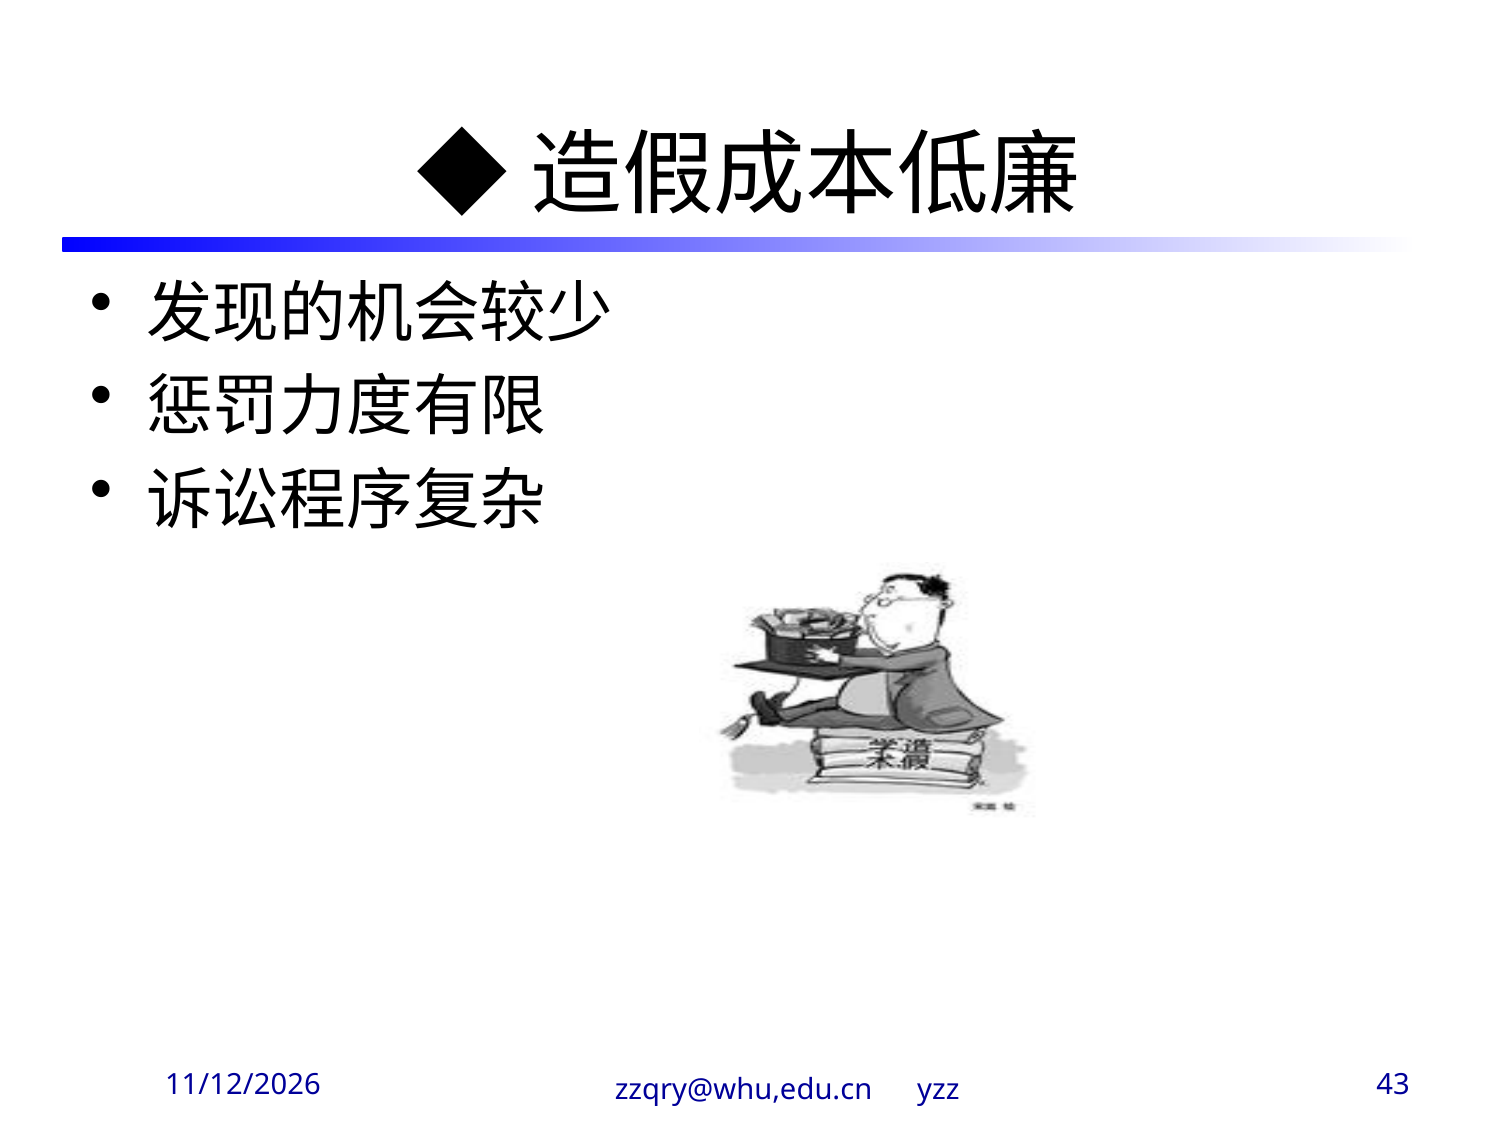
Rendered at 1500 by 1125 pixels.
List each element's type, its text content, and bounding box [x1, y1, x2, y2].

footer zzqry@whu,edu.cn yzz [549, 1037, 1025, 1113]
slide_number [150, 1037, 463, 1113]
text_box ◆造假成本低廉 [72, 16, 1425, 233]
picture [699, 562, 1051, 826]
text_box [489, 237, 493, 251]
slide_number 43 [1112, 1037, 1425, 1113]
text_box 发现的机会较少 惩罚力度有限 诉讼程序复杂 [74, 262, 1425, 994]
